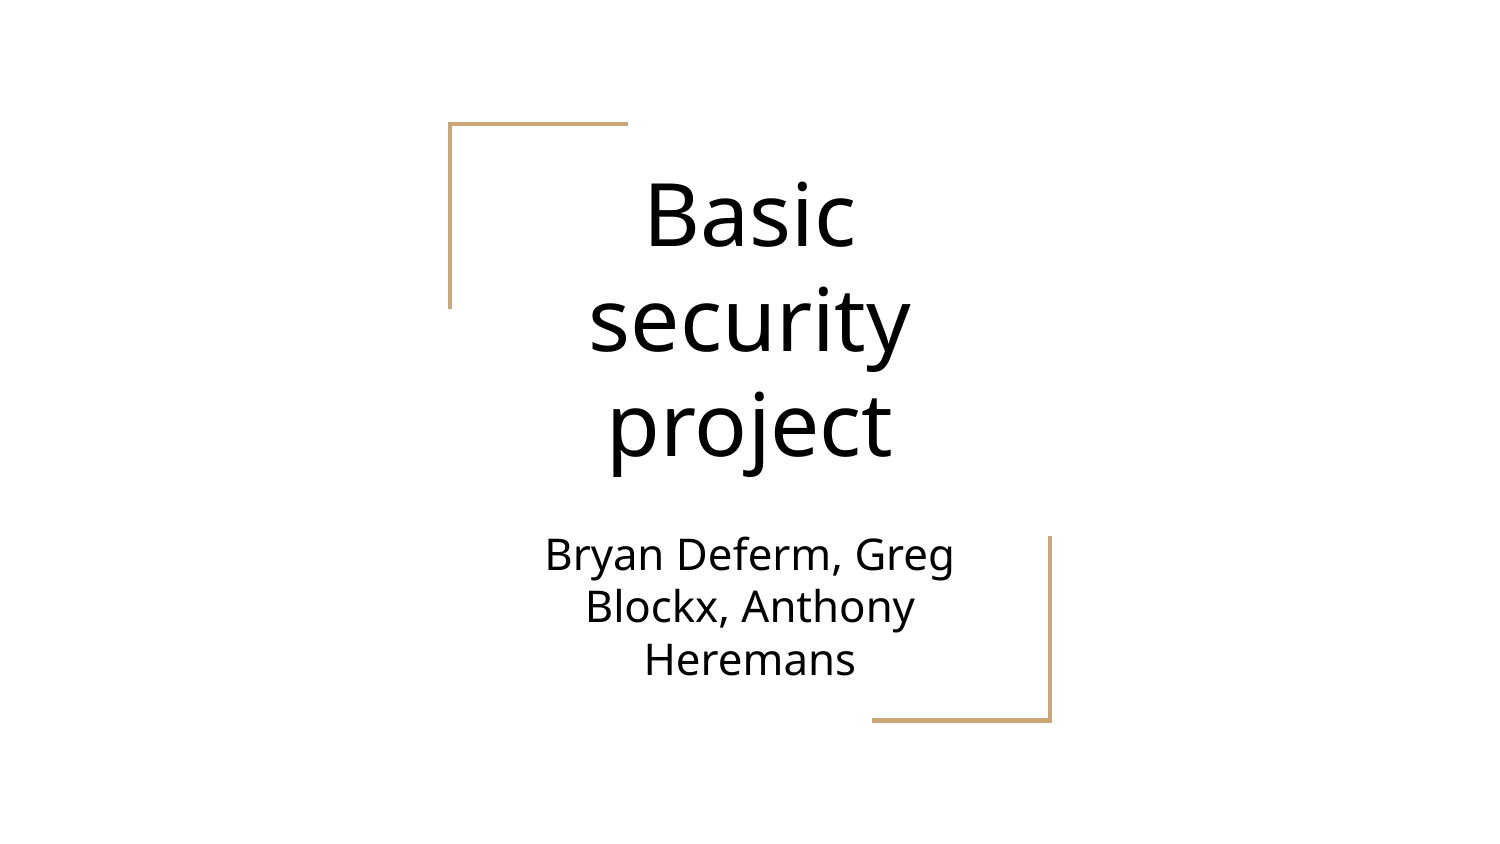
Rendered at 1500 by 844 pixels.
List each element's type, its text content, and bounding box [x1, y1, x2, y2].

title Basic security project [499, 236, 1001, 490]
subtitle Bryan Deferm, Greg Blockx, Anthony Heremans [499, 511, 1001, 627]
